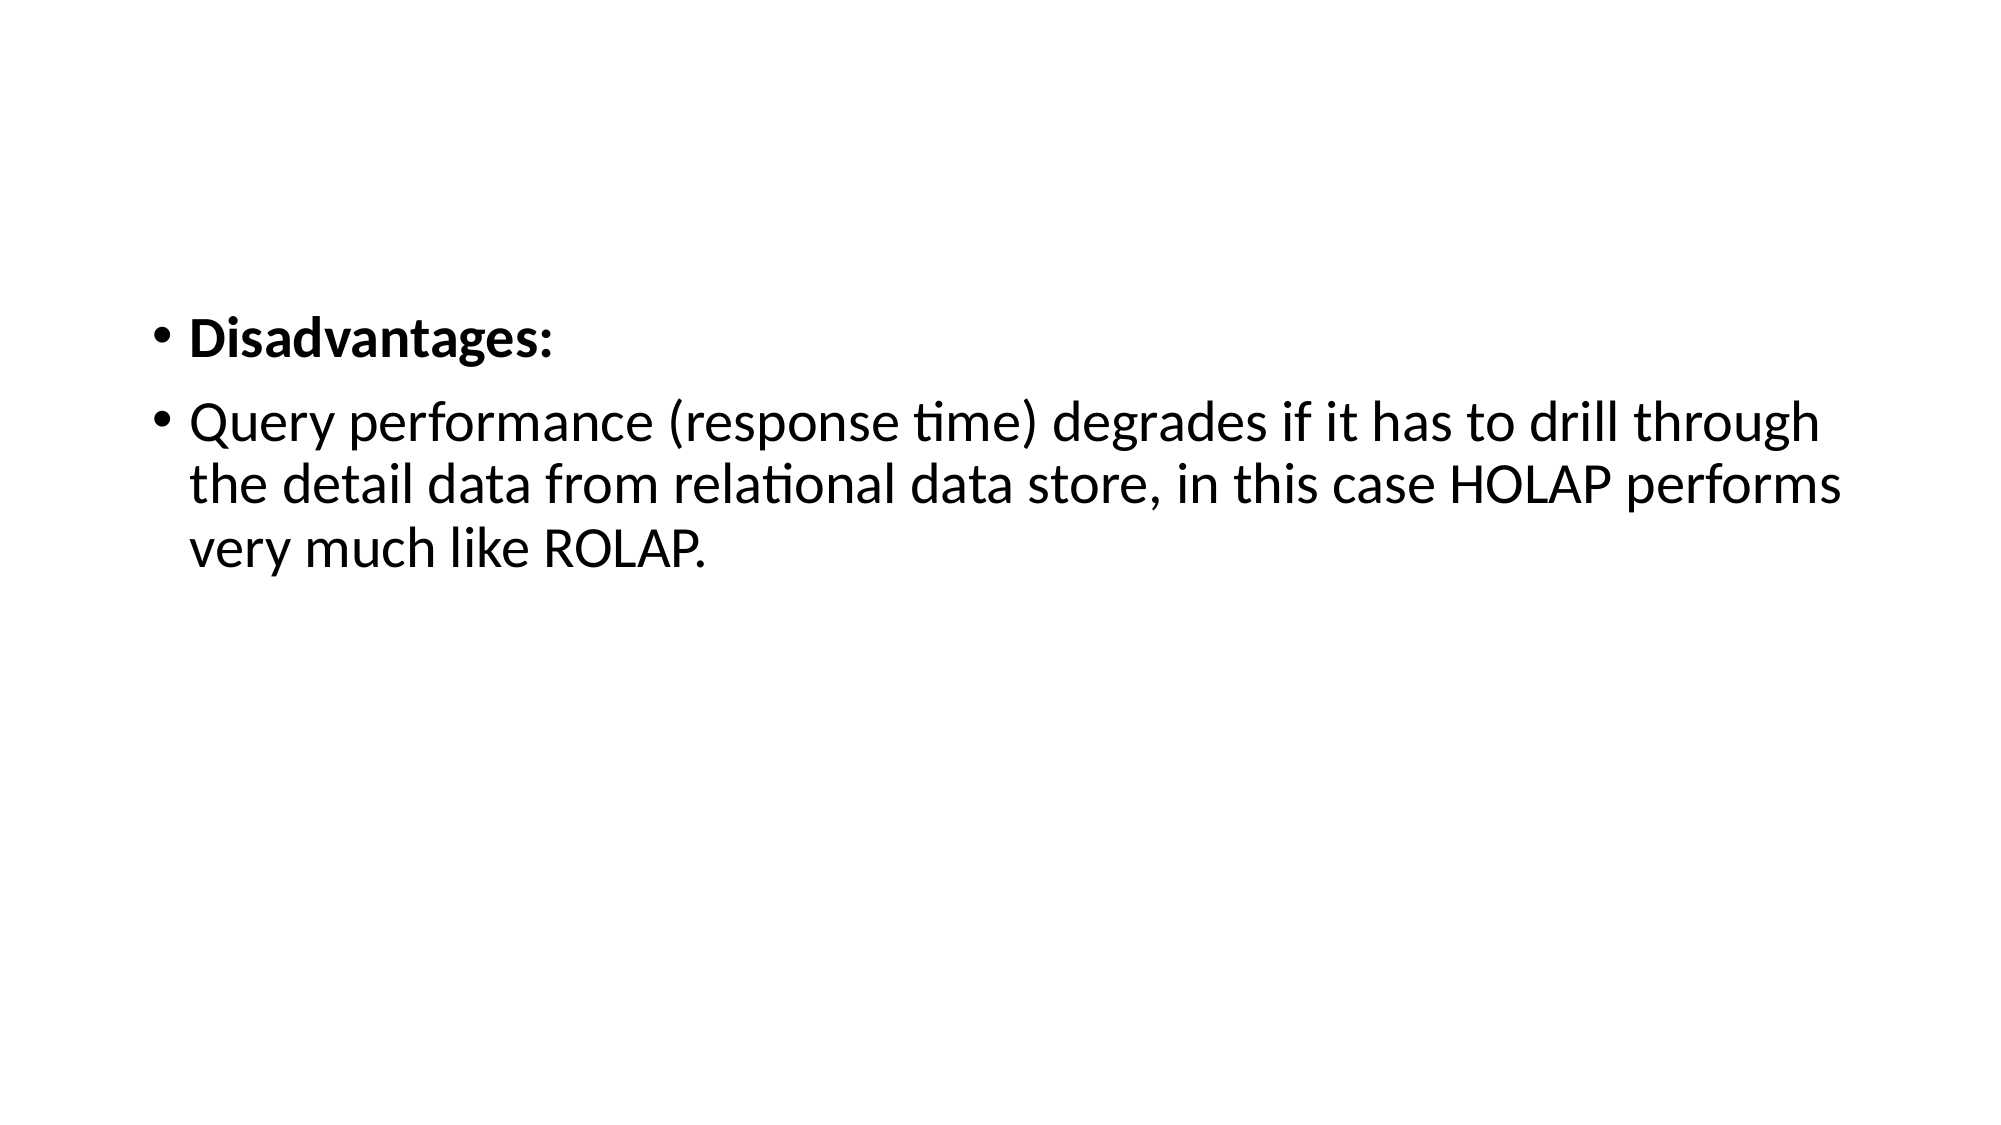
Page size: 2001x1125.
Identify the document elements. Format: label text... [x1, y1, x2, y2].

list Disadvantages: Query performance (response time) degrades if it has to drill through the detail data from relational data store, in this case HOLAP performs very much like ROLAP. [137, 299, 1863, 1014]
